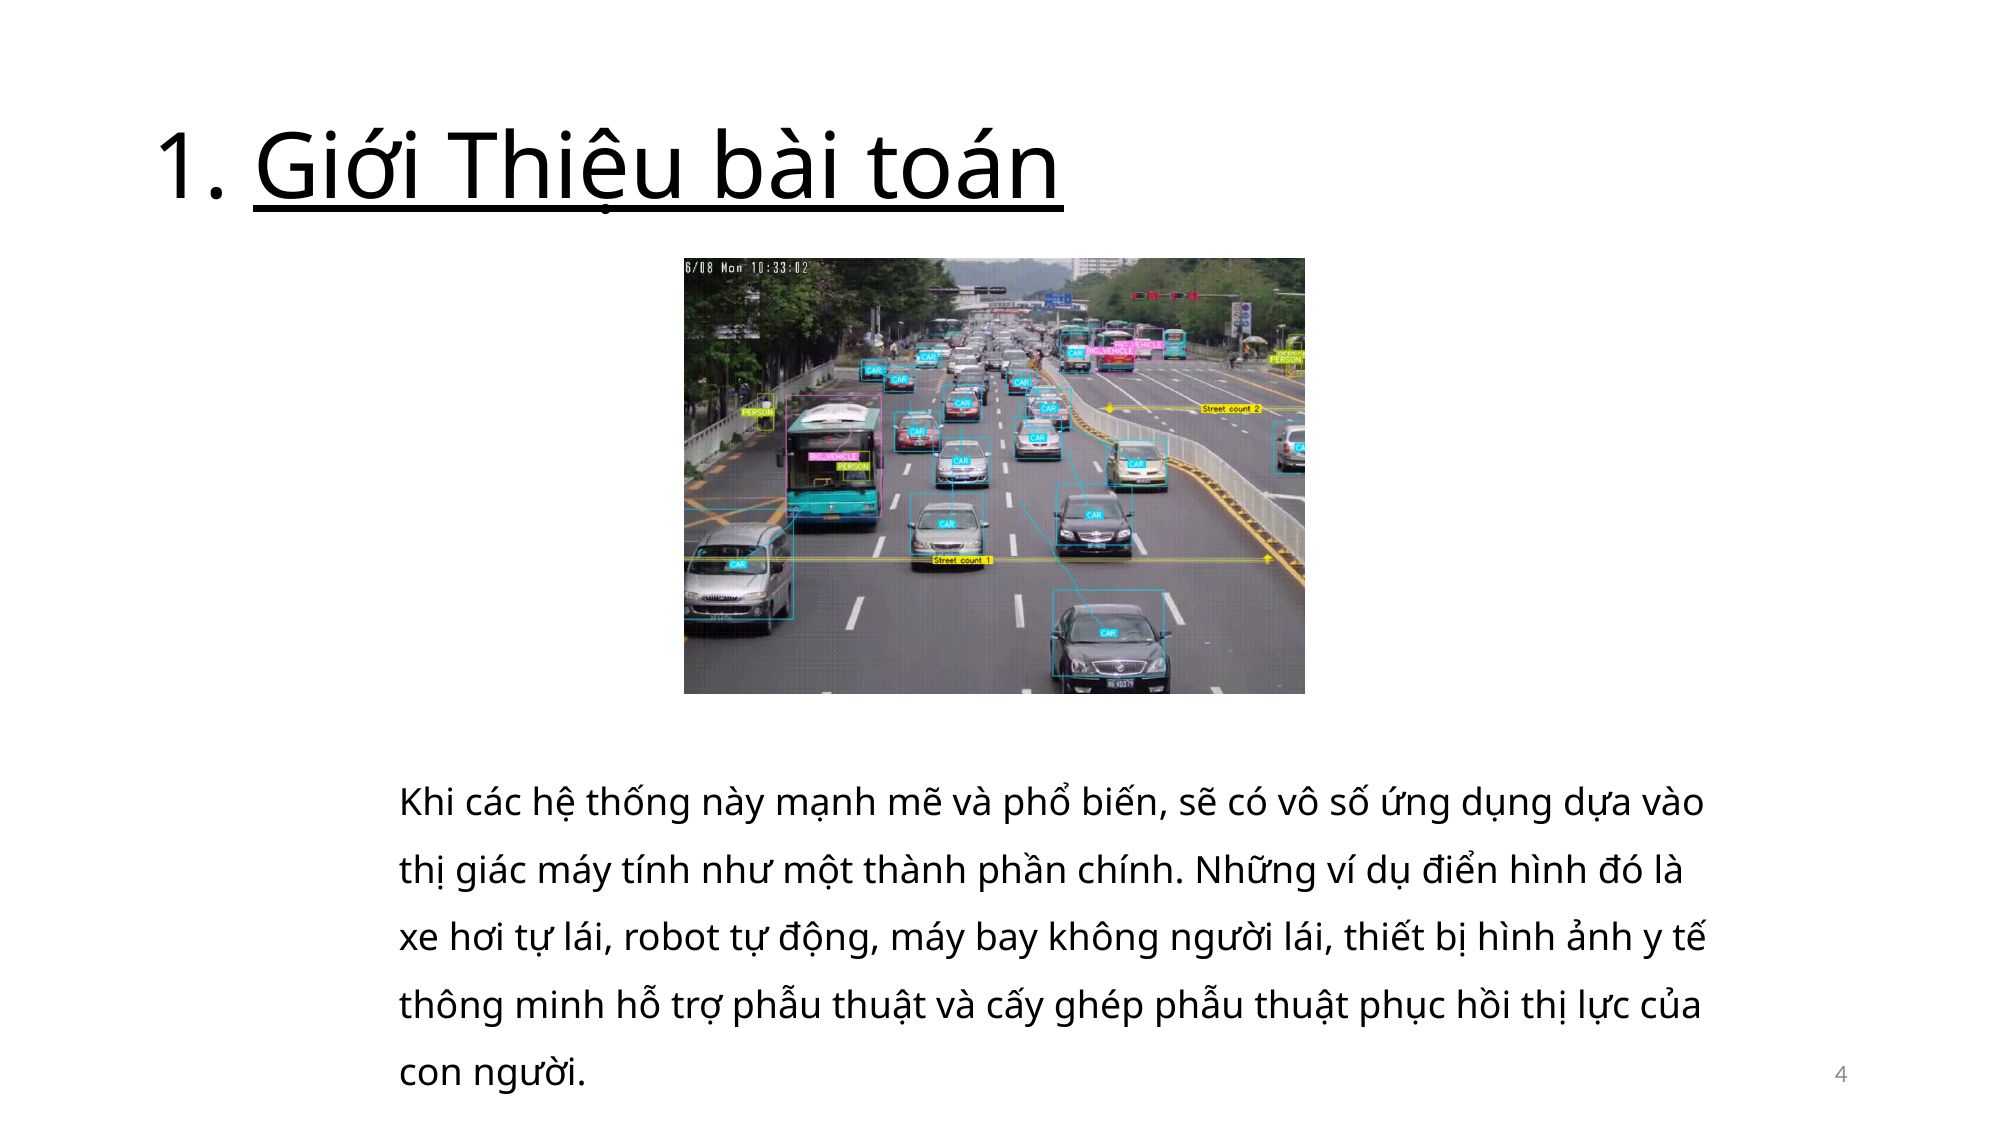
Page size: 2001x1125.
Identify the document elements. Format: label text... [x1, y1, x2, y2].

text_box Khi các hệ thống này mạnh mẽ và phổ biến, sẽ có vô số ứng dụng dựa vào thị giác máy tính như một thành phần chính. Những ví dụ điển hình đó là xe hơi tự lái, robot tự động, máy bay không người lái, thiết bị hình ảnh y tế thông minh hỗ trợ phẫu thuật và cấy ghép phẫu thuật phục hồi thị lực của con người. [384, 748, 1732, 1101]
title 1. Giới Thiệu bài toán [137, 59, 1863, 278]
picture [684, 257, 1305, 694]
slide_number 4 [1412, 1042, 1863, 1103]
